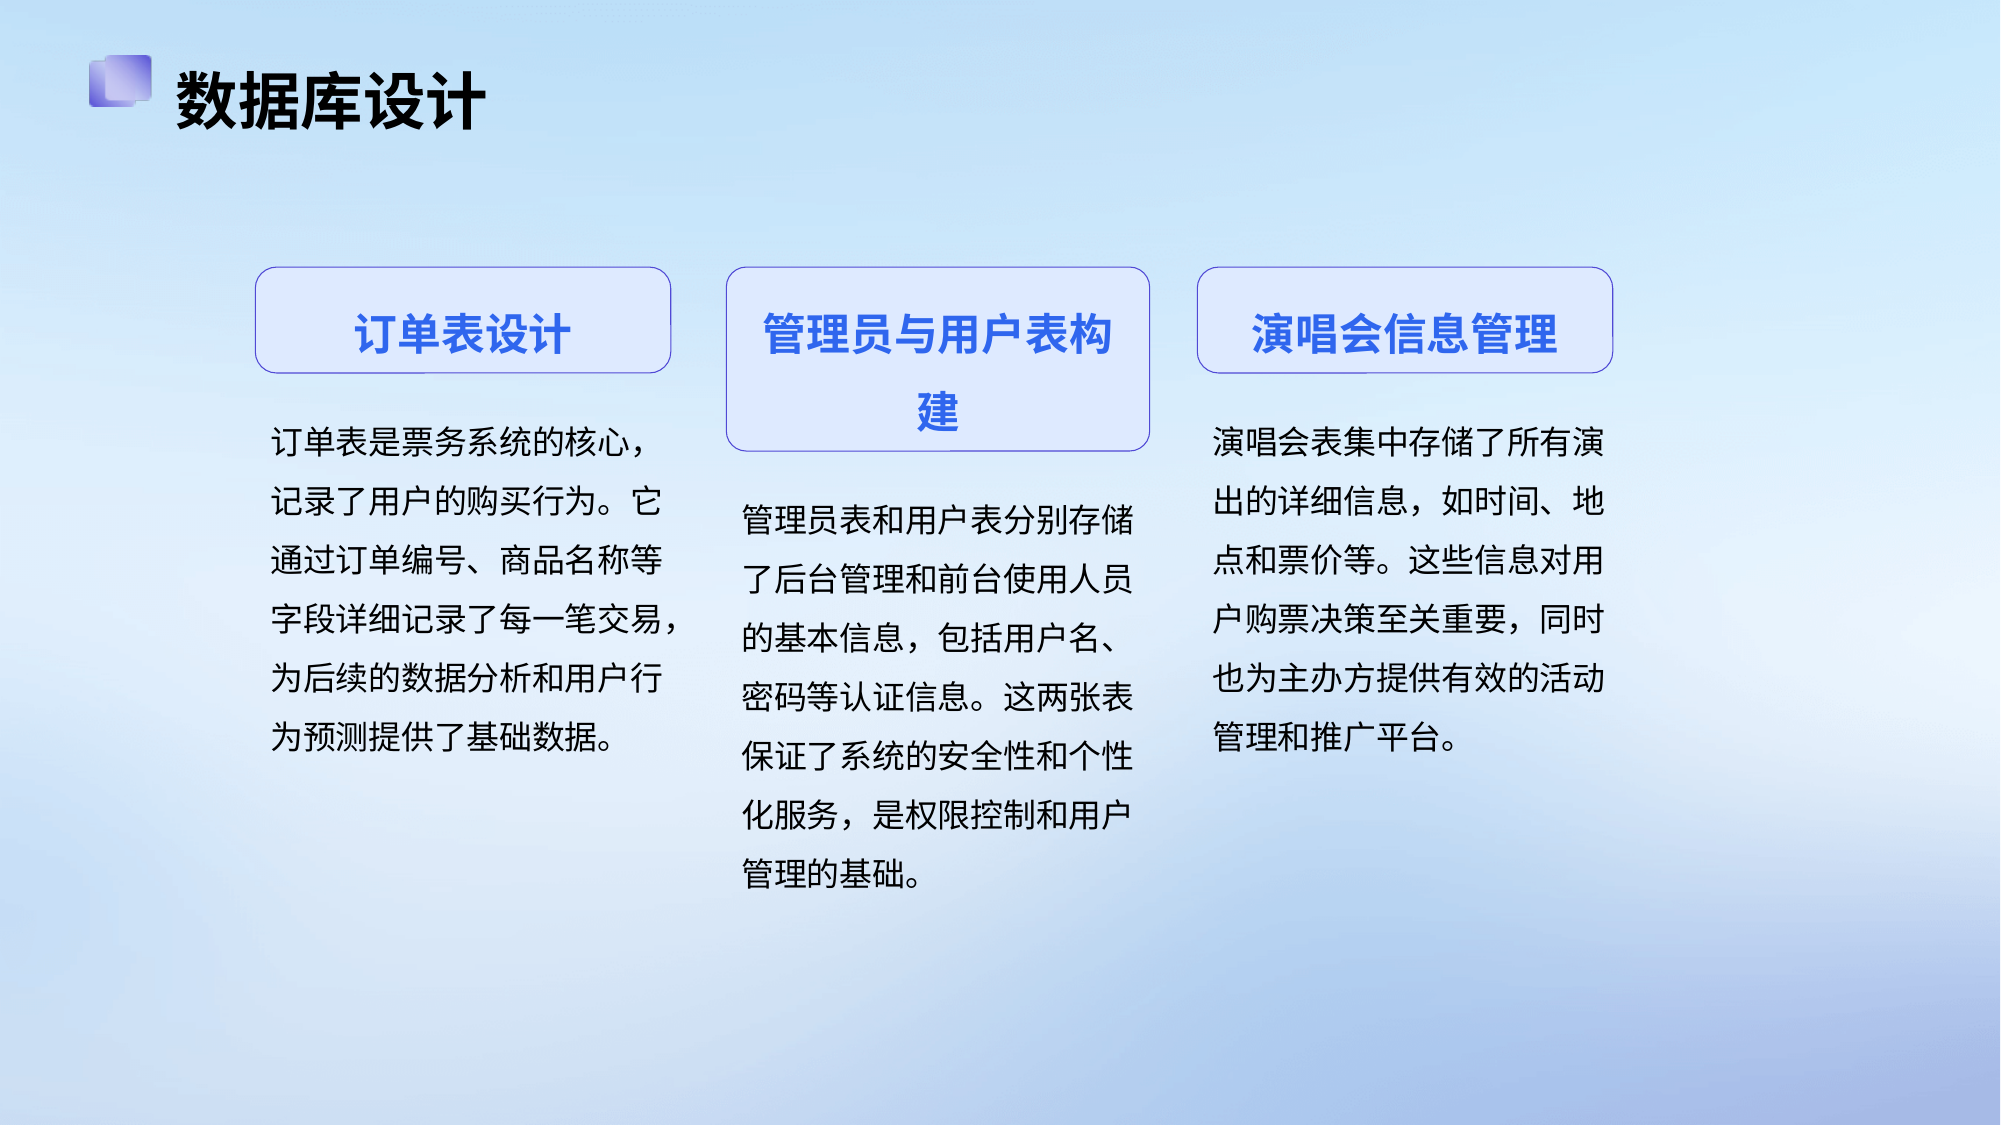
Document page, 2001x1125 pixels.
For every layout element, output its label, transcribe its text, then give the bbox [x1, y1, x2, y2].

text_box 订单表是票务系统的核心，记录了用户的购买行为。它通过订单编号、商品名称等字段详细记录了每一笔交易，为后续的数据分析和用户行为预测提供了基础数据。 [254, 392, 708, 766]
text_box 演唱会表集中存储了所有演出的详细信息，如时间、地点和票价等。这些信息对用户购票决策至关重要，同时也为主办方提供有效的活动管理和推广平台。 [1196, 392, 1650, 766]
text_box 订单表设计 [253, 265, 673, 376]
text_box 管理员表和用户表分别存储了后台管理和前台使用人员的基本信息，包括用户名、密码等认证信息。这两张表保证了系统的安全性和个性化服务，是权限控制和用户管理的基础。 [725, 470, 1179, 903]
text_box 演唱会信息管理 [1195, 265, 1615, 376]
picture [0, 0, 2001, 1125]
text_box 数据库设计 [159, 15, 1700, 147]
text_box 管理员与用户表构建 [724, 264, 1152, 454]
